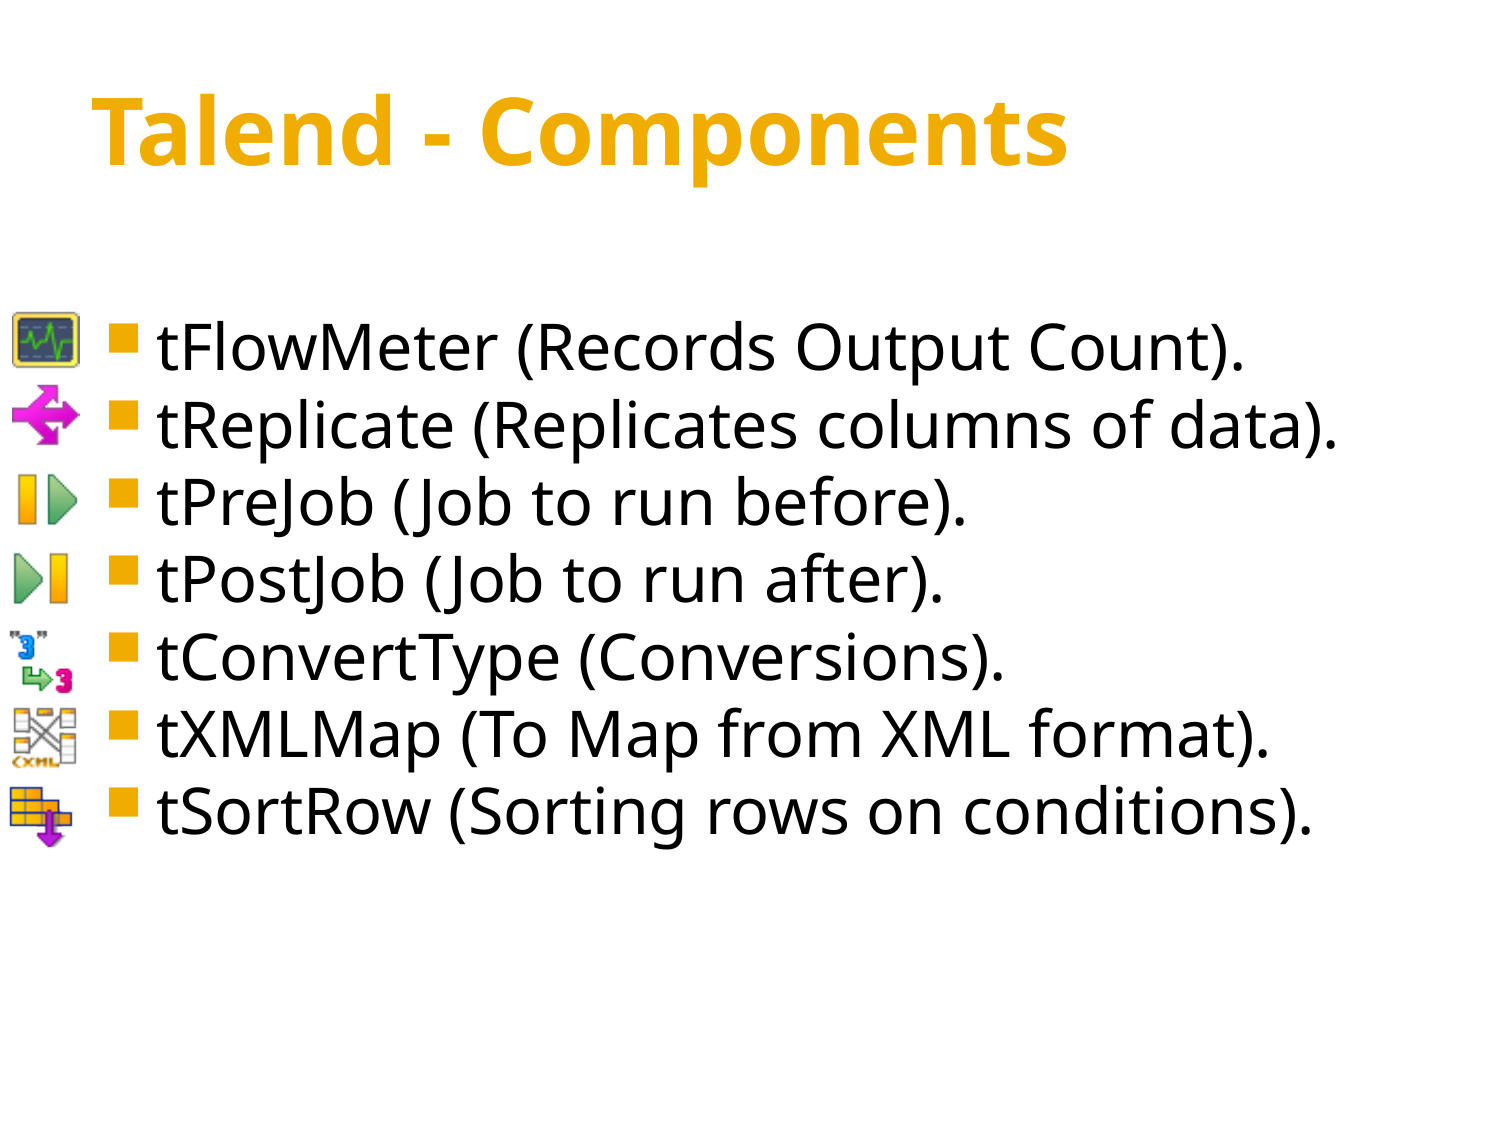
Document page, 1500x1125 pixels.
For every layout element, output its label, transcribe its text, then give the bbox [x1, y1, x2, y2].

picture [12, 466, 80, 534]
picture [12, 383, 80, 450]
picture [12, 704, 79, 771]
picture [8, 545, 75, 613]
list tFlowMeter (Records Output Count). tReplicate (Replicates columns of data). tPreJob (Job to run before). tPostJob (Job to run after). tConvertType (Conversions). tXMLMap (To Map from XML format). tSortRow (Sorting rows on conditions). [75, 291, 1425, 1050]
picture [8, 629, 75, 696]
title Talend - Components [75, 25, 1425, 231]
picture [8, 783, 75, 851]
picture [12, 308, 80, 375]
